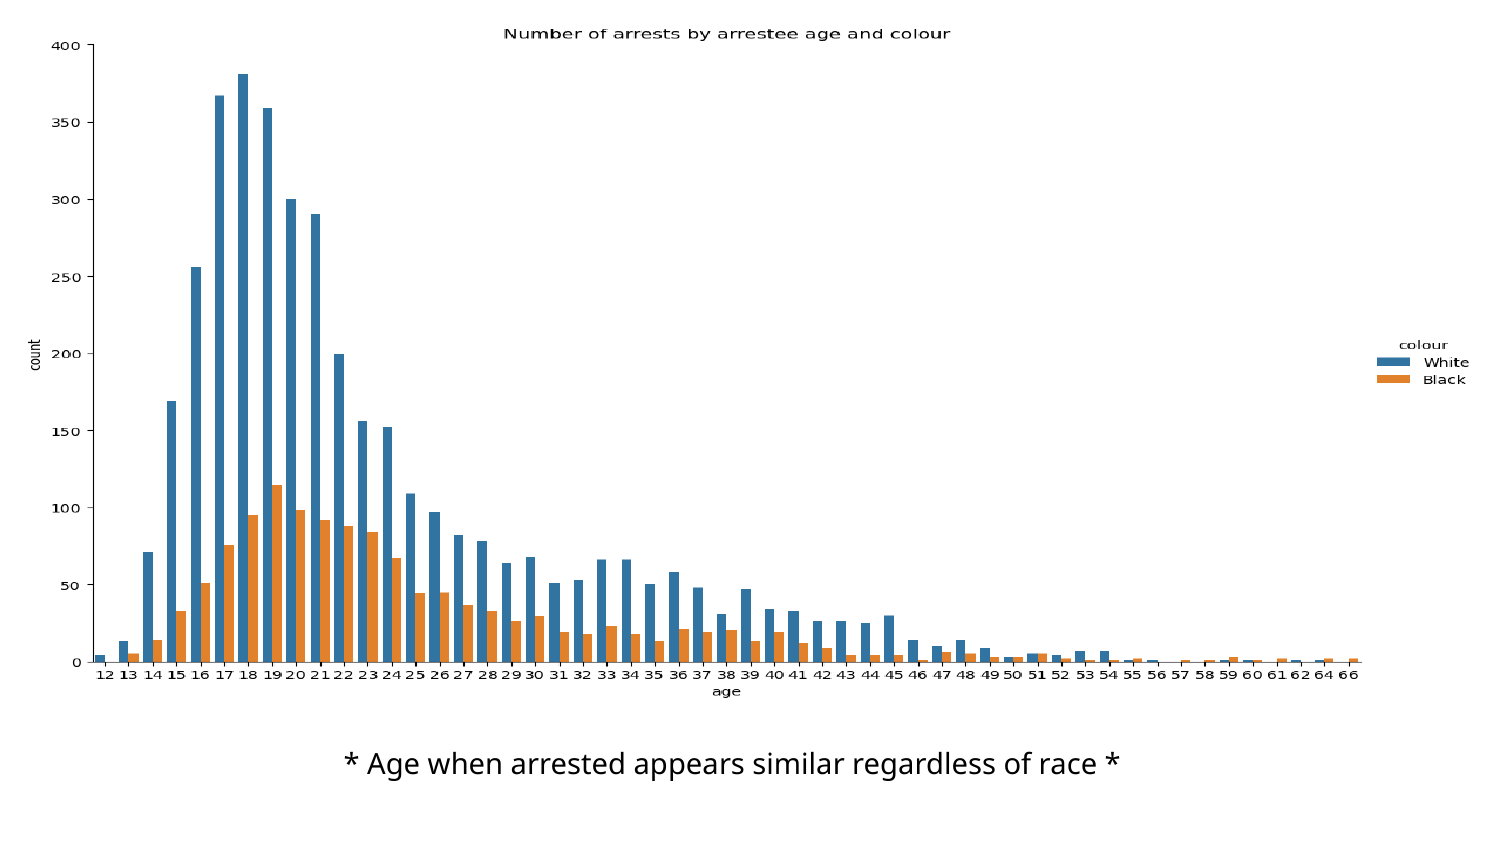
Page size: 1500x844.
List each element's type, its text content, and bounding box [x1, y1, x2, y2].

picture [15, 20, 1485, 706]
text_box * Age when arrested appears similar regardless of race * [328, 730, 1172, 796]
